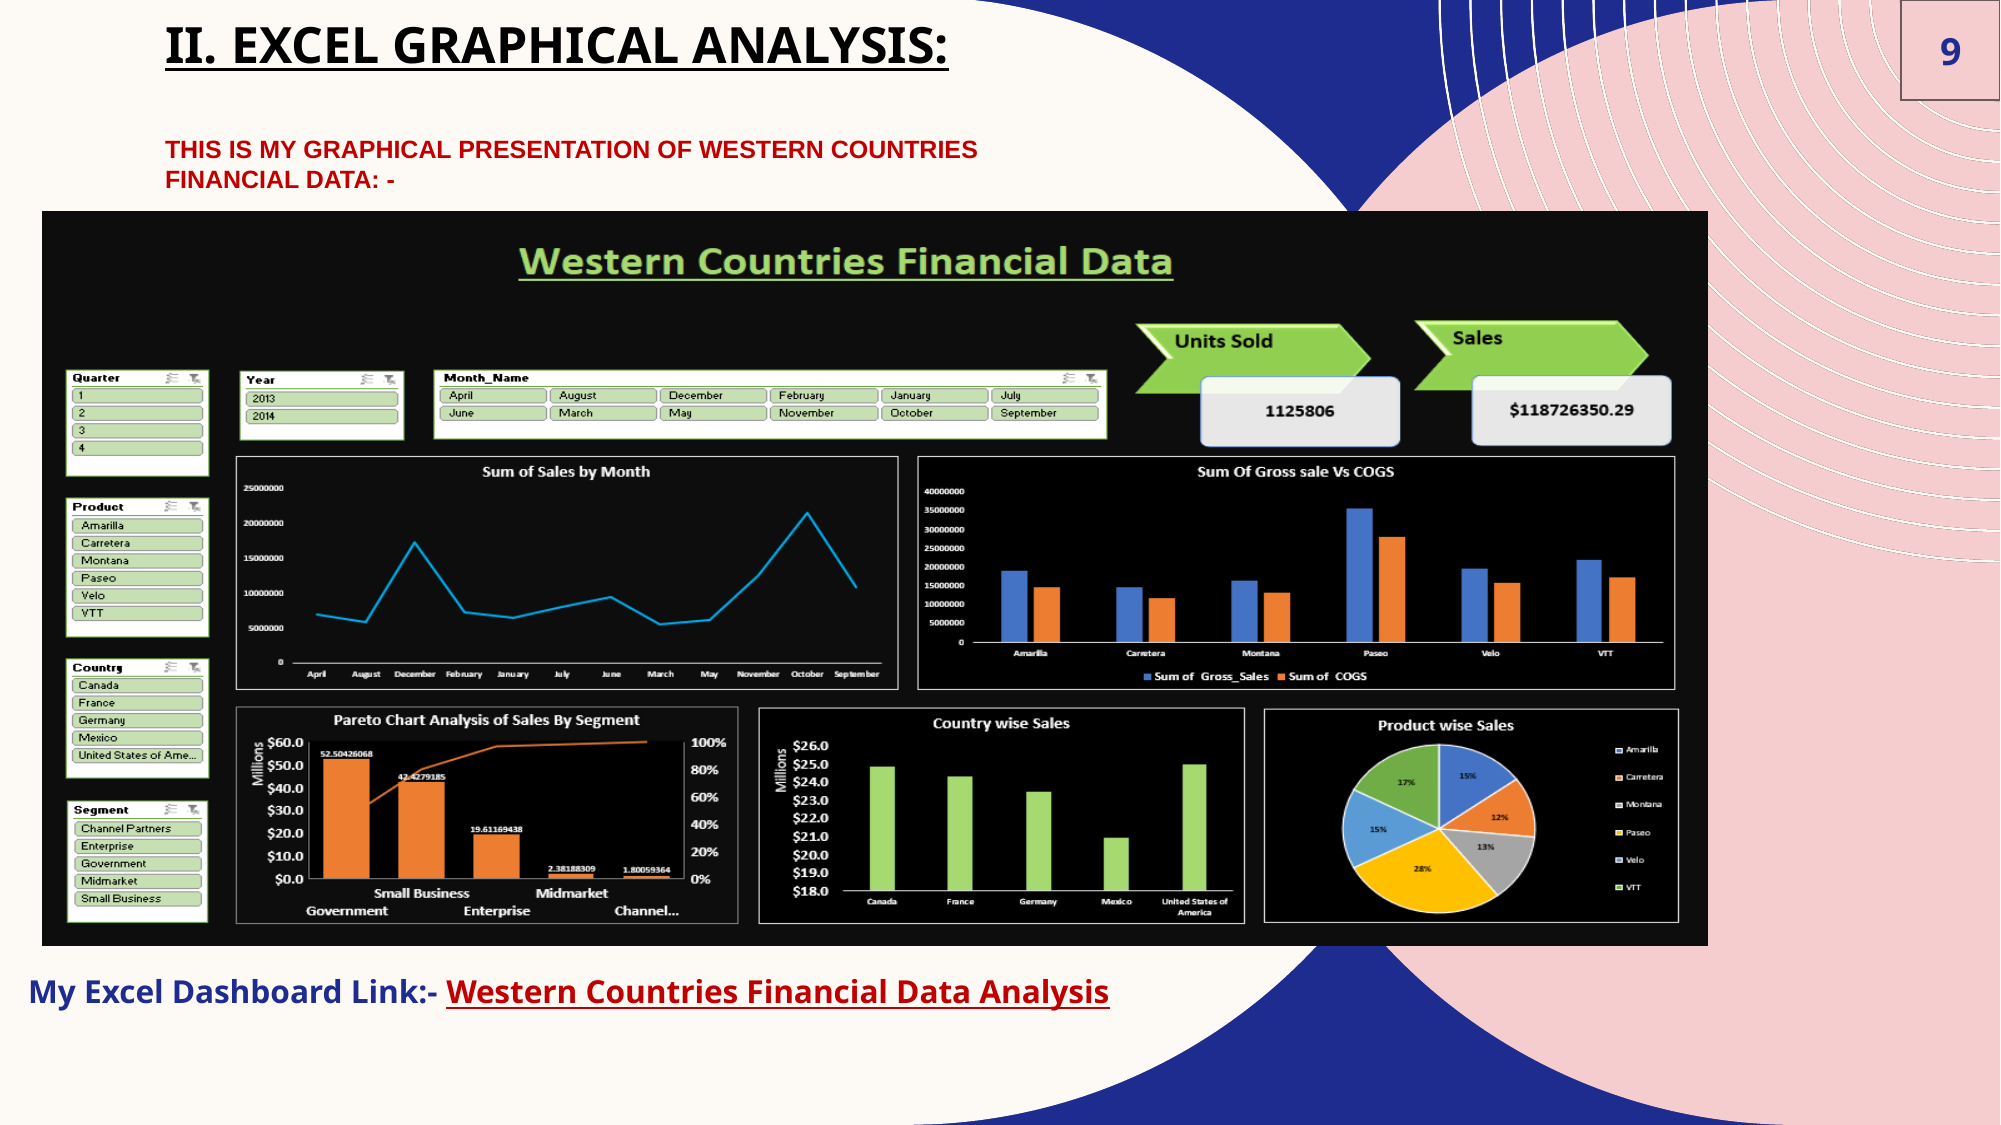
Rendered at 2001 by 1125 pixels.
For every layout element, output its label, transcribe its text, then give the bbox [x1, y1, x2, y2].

title ii. Excel Graphical Analysis: This is my graphical presentation of Western Countries Financial Data: - [150, 18, 1040, 211]
text_box 9 [1900, 0, 2000, 101]
picture [42, 0, 2001, 946]
subtitle My Excel Dashboard Link:- Western Countries Financial Data Analysis [13, 972, 1141, 1054]
